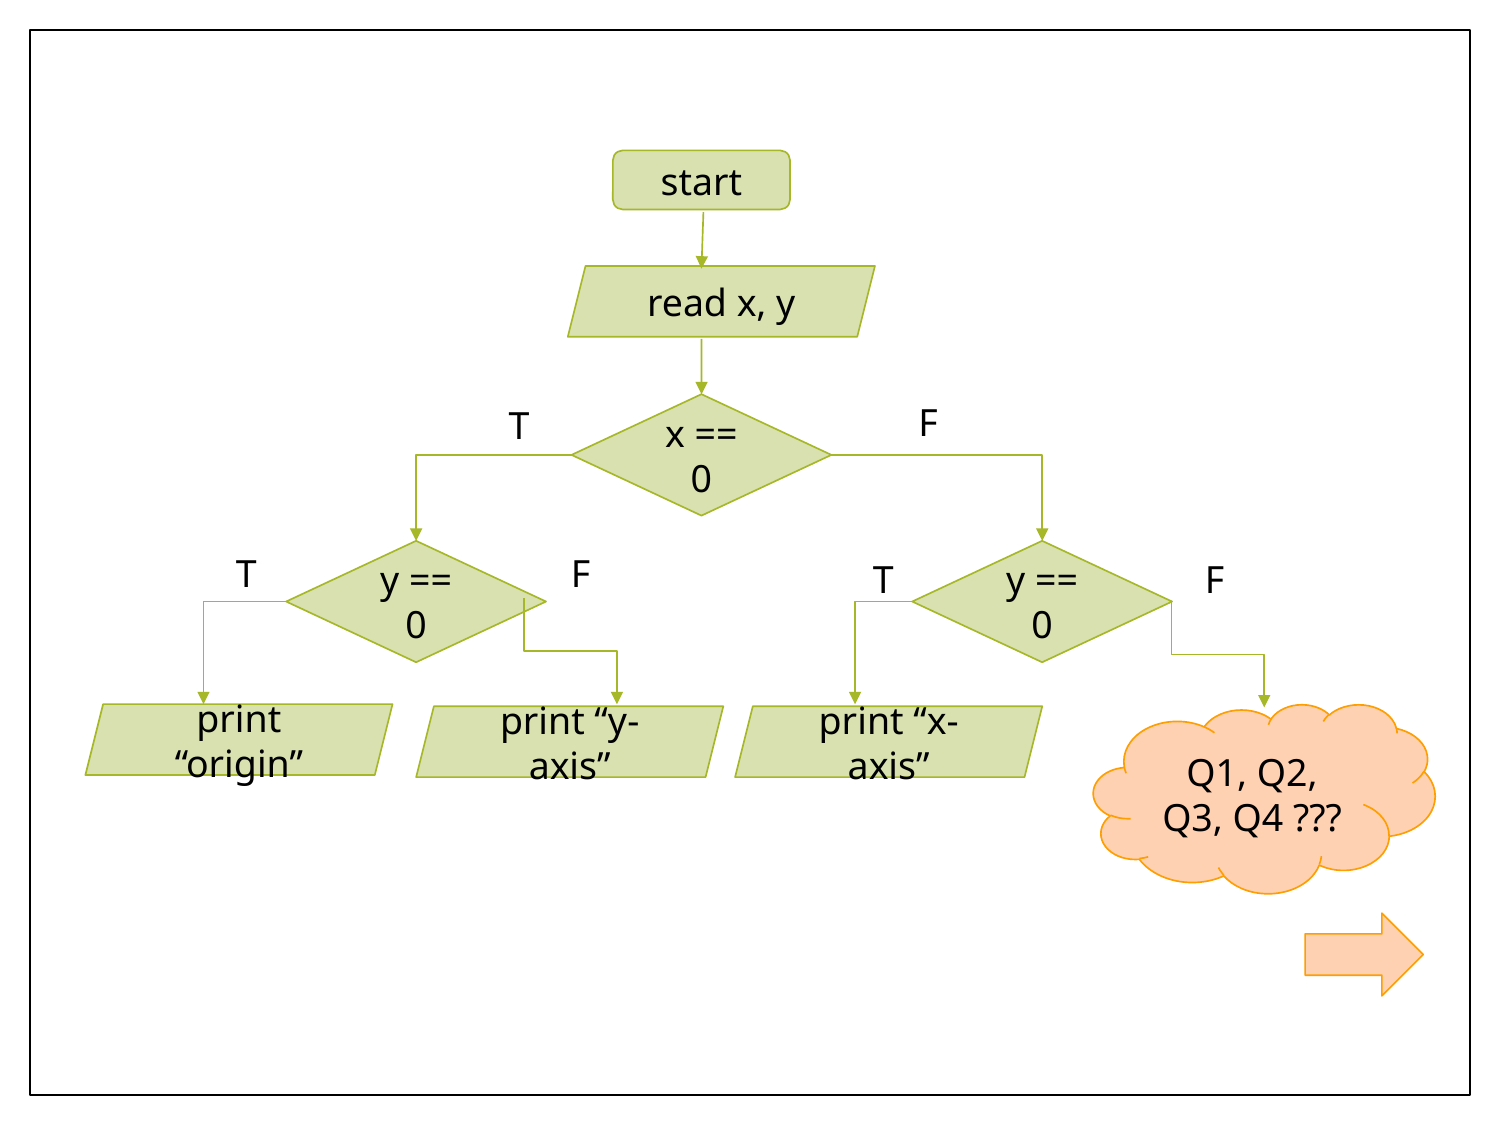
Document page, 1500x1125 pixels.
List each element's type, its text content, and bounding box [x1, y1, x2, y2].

text_box Q1, Q2, Q3, Q4 ??? [1092, 703, 1437, 895]
text_box [1304, 912, 1424, 997]
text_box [85, 150, 1265, 778]
